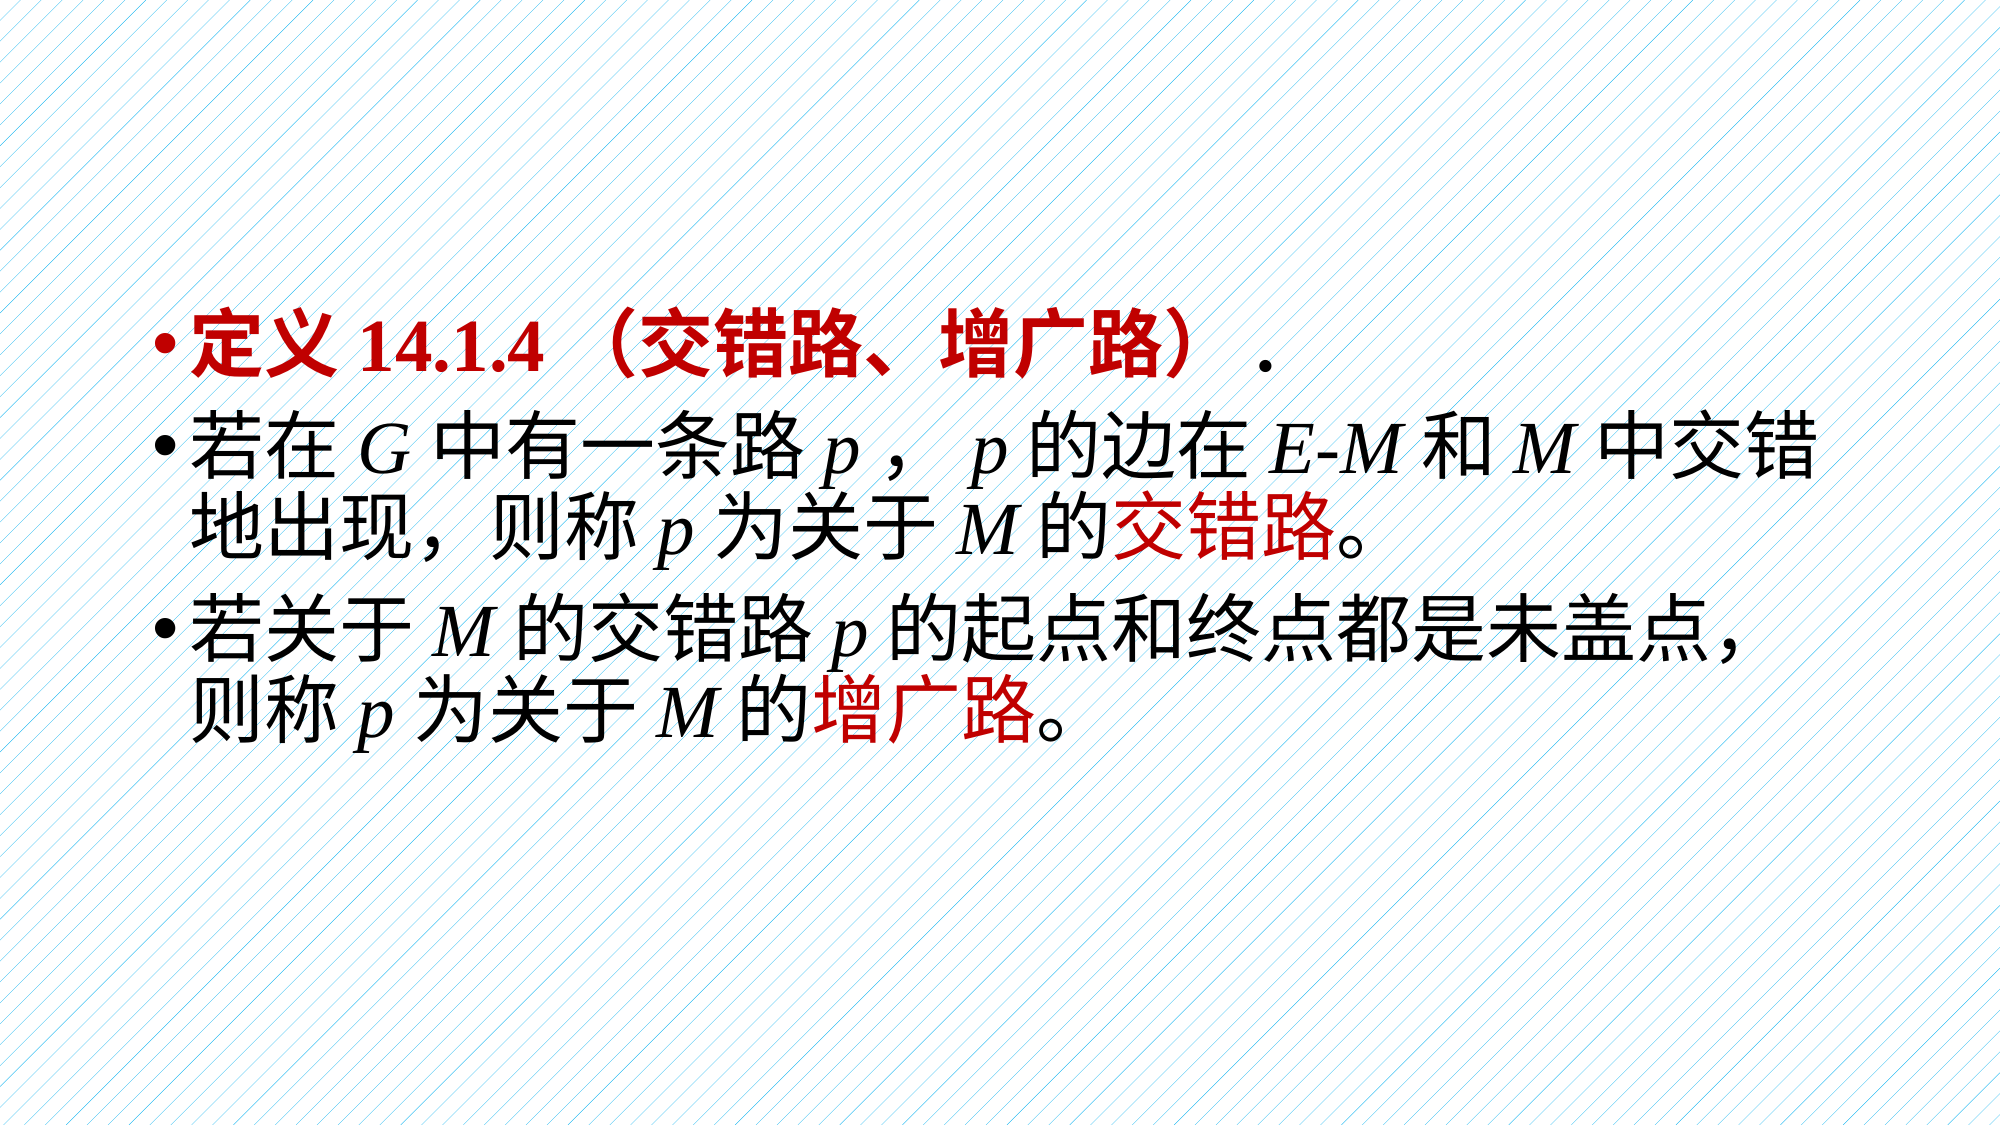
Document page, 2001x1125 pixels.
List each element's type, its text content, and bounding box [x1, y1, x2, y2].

picture [1863, 236, 2000, 374]
picture [1654, 1014, 1767, 1125]
picture [1341, 1014, 1453, 1125]
picture [0, 0, 188, 188]
picture [1863, 696, 2000, 834]
picture [0, 489, 137, 627]
picture [0, 656, 137, 795]
picture [1863, 570, 2000, 709]
picture [1184, 0, 1484, 299]
picture [1529, 1014, 1641, 1125]
picture [473, 0, 774, 299]
picture [442, 1014, 554, 1125]
picture [1863, 173, 2000, 311]
picture [797, 1014, 909, 1125]
picture [1863, 445, 2000, 583]
picture [494, 0, 795, 299]
picture [1174, 1014, 1286, 1125]
picture [933, 0, 1234, 299]
picture [202, 0, 502, 299]
picture [1487, 1014, 1599, 1125]
picture [463, 1014, 575, 1125]
picture [1863, 487, 2000, 625]
picture [1069, 1014, 1181, 1125]
picture [703, 0, 1004, 299]
picture [1686, 0, 1986, 299]
picture [390, 0, 690, 299]
picture [881, 1014, 993, 1125]
picture [672, 1014, 784, 1125]
picture [0, 614, 137, 753]
picture [1299, 1014, 1411, 1125]
picture [0, 0, 376, 376]
picture [745, 0, 1045, 299]
picture [0, 0, 314, 314]
picture [755, 1014, 868, 1125]
picture [243, 0, 544, 299]
picture [620, 0, 920, 299]
picture [1194, 1014, 1307, 1125]
picture [1623, 0, 1923, 299]
picture [0, 949, 137, 1087]
picture [1163, 0, 1463, 299]
picture [316, 1014, 429, 1125]
picture [128, 1014, 241, 1125]
picture [0, 573, 137, 711]
picture [1863, 257, 2000, 395]
picture [275, 1014, 387, 1125]
picture [1822, 947, 2000, 1125]
picture [985, 1014, 1098, 1125]
picture [337, 1014, 450, 1125]
picture [1268, 0, 1568, 299]
picture [1863, 508, 2000, 646]
picture [609, 1014, 721, 1125]
picture [693, 1014, 805, 1125]
picture [975, 0, 1275, 299]
picture [1696, 1014, 1808, 1125]
picture [1863, 319, 2000, 458]
picture [1749, 48, 2000, 299]
picture [411, 0, 711, 299]
picture [327, 0, 627, 299]
picture [1477, 0, 1777, 299]
picture [1320, 1014, 1432, 1125]
picture [0, 364, 137, 502]
picture [1863, 863, 2000, 1001]
picture [0, 343, 137, 481]
picture [567, 1014, 680, 1125]
picture [1424, 1014, 1537, 1125]
picture [714, 1014, 826, 1125]
picture [1863, 842, 2000, 980]
picture [0, 0, 251, 251]
picture [0, 0, 355, 355]
picture [0, 0, 230, 230]
picture [285, 0, 585, 299]
picture [1142, 0, 1443, 299]
picture [505, 1014, 617, 1125]
picture [724, 0, 1024, 299]
picture [1863, 361, 2000, 499]
picture [296, 1014, 408, 1125]
picture [0, 552, 137, 690]
picture [0, 844, 137, 983]
picture [1863, 738, 2000, 876]
picture [588, 1014, 700, 1125]
picture [0, 698, 137, 836]
picture [181, 0, 481, 299]
picture [787, 0, 1087, 299]
picture [107, 1014, 220, 1125]
picture [139, 0, 439, 299]
picture [1707, 6, 2000, 299]
picture [1017, 0, 1317, 299]
picture [536, 0, 836, 299]
picture [1863, 758, 2000, 897]
picture [0, 426, 137, 565]
picture [1759, 884, 2000, 1125]
picture [1048, 1014, 1160, 1125]
picture [1383, 1014, 1495, 1125]
picture [0, 468, 137, 606]
picture [223, 0, 523, 299]
picture [212, 1014, 324, 1125]
picture [0, 635, 137, 774]
picture [0, 0, 335, 335]
picture [1435, 0, 1735, 299]
picture [1205, 0, 1505, 299]
picture [1027, 1014, 1139, 1125]
picture [0, 719, 137, 857]
picture [1310, 0, 1610, 299]
picture [0, 510, 137, 648]
picture [1863, 424, 2000, 562]
picture [1331, 0, 1631, 299]
picture [233, 1014, 345, 1125]
picture [818, 1014, 930, 1125]
picture [1644, 0, 1944, 299]
picture [1863, 466, 2000, 604]
picture [306, 0, 606, 299]
picture [149, 1014, 261, 1125]
picture [923, 1014, 1035, 1125]
picture [452, 0, 753, 299]
picture [954, 0, 1254, 299]
picture [1059, 0, 1359, 299]
picture [1226, 0, 1526, 299]
picture [1863, 382, 2000, 520]
picture [1540, 0, 1840, 299]
picture [0, 0, 272, 272]
picture [1863, 654, 2000, 792]
picture [0, 405, 137, 544]
picture [1215, 1014, 1328, 1125]
picture [0, 0, 146, 146]
picture [1665, 0, 1965, 299]
picture [829, 0, 1129, 299]
picture [891, 0, 1192, 299]
picture [1508, 1014, 1620, 1125]
picture [1153, 1014, 1265, 1125]
picture [3, 991, 137, 1125]
picture [1863, 717, 2000, 855]
picture [1863, 800, 2000, 939]
picture [0, 0, 84, 84]
picture [1038, 0, 1338, 299]
picture [1863, 194, 2000, 332]
picture [1863, 675, 2000, 813]
picture [1414, 0, 1714, 299]
picture [0, 0, 21, 21]
picture [1738, 1014, 1850, 1125]
picture [1404, 1014, 1516, 1125]
picture [1843, 968, 2000, 1125]
picture [1863, 988, 2000, 1125]
picture [264, 0, 565, 299]
picture [1456, 0, 1756, 299]
picture [1466, 1014, 1578, 1125]
picture [66, 1014, 178, 1125]
picture [1770, 69, 2000, 299]
picture [0, 0, 63, 63]
picture [1863, 549, 2000, 688]
picture [0, 0, 209, 209]
picture [1289, 0, 1589, 299]
picture [1247, 0, 1547, 299]
picture [0, 824, 137, 962]
picture [776, 1014, 889, 1125]
picture [1801, 926, 2000, 1125]
picture [0, 301, 137, 439]
picture [160, 0, 460, 299]
picture [0, 0, 167, 167]
picture [1498, 0, 1798, 299]
picture [1581, 0, 1882, 299]
picture [1006, 1014, 1119, 1125]
picture [641, 0, 941, 299]
picture [1863, 612, 2000, 750]
picture [1278, 1014, 1390, 1125]
picture [1863, 340, 2000, 479]
picture [1257, 1014, 1369, 1125]
picture [0, 886, 137, 1024]
picture [515, 0, 815, 299]
picture [1863, 591, 2000, 729]
picture [379, 1014, 491, 1125]
picture [1832, 131, 2000, 299]
picture [766, 0, 1066, 299]
picture [525, 1014, 638, 1125]
picture [1811, 110, 2000, 299]
picture [0, 677, 137, 815]
picture [662, 0, 962, 299]
picture [578, 0, 878, 299]
picture [170, 1014, 282, 1125]
picture [557, 0, 857, 299]
picture [1372, 0, 1673, 299]
picture [599, 0, 899, 299]
picture [0, 0, 397, 397]
picture [902, 1014, 1014, 1125]
picture [1080, 0, 1380, 299]
picture [0, 803, 137, 941]
picture [965, 1014, 1077, 1125]
picture [1947, 1072, 2000, 1125]
picture [1926, 1051, 2000, 1125]
picture [0, 865, 137, 1004]
picture [24, 1012, 137, 1125]
picture [944, 1014, 1056, 1125]
picture [1863, 215, 2000, 353]
picture [1863, 278, 2000, 416]
picture [369, 0, 669, 299]
picture [912, 0, 1213, 299]
picture [1132, 1014, 1244, 1125]
picture [1111, 1014, 1223, 1125]
picture [0, 385, 137, 523]
picture [0, 928, 137, 1066]
picture [1790, 89, 2000, 299]
picture [0, 0, 105, 105]
picture [1101, 0, 1401, 299]
picture [1905, 1030, 2000, 1125]
picture [0, 0, 418, 418]
picture [0, 740, 137, 878]
picture [0, 0, 293, 293]
picture [358, 1014, 470, 1125]
picture [1560, 0, 1861, 299]
picture [0, 447, 137, 585]
picture [0, 761, 137, 899]
picture [1863, 779, 2000, 918]
picture [1602, 0, 1903, 299]
picture [1728, 27, 2000, 299]
picture [871, 0, 1171, 299]
picture [0, 907, 137, 1045]
picture [546, 1014, 659, 1125]
picture [1863, 299, 2000, 437]
picture [432, 0, 732, 299]
picture [860, 1014, 972, 1125]
picture [1613, 1014, 1725, 1125]
picture [1633, 1014, 1746, 1125]
picture [651, 1014, 763, 1125]
picture [1571, 1014, 1683, 1125]
picture [1445, 1014, 1558, 1125]
picture [1717, 1014, 1829, 1125]
picture [1780, 905, 2000, 1125]
picture [630, 1014, 742, 1125]
picture [1968, 1093, 2000, 1125]
picture [1989, 1114, 2000, 1125]
picture [0, 970, 137, 1108]
picture [0, 0, 126, 126]
picture [1519, 0, 1819, 299]
picture [839, 1014, 951, 1125]
picture [421, 1014, 533, 1125]
picture [1884, 1009, 2000, 1125]
picture [1592, 1014, 1704, 1125]
picture [1863, 633, 2000, 771]
picture [45, 1014, 157, 1125]
picture [0, 594, 137, 732]
picture [1236, 1014, 1348, 1125]
picture [0, 782, 137, 920]
picture [1863, 403, 2000, 541]
picture [0, 0, 42, 42]
picture [735, 1014, 847, 1125]
picture [850, 0, 1150, 299]
picture [254, 1014, 366, 1125]
picture [1121, 0, 1422, 299]
picture [1863, 529, 2000, 667]
picture [1362, 1014, 1474, 1125]
picture [191, 1014, 303, 1125]
picture [1675, 1014, 1788, 1125]
picture [0, 322, 137, 460]
picture [0, 531, 137, 669]
picture [1863, 821, 2000, 959]
picture [808, 0, 1108, 299]
picture [1351, 0, 1652, 299]
picture [1853, 152, 2000, 299]
picture [348, 0, 648, 299]
picture [682, 0, 983, 299]
picture [1550, 1014, 1662, 1125]
picture [86, 1014, 199, 1125]
list 定义14.1.4（交错路、增广路）. 若在G中有一条路p，p的边在E-M和M中交错地出现，则称p为关于M的交错路。 若关于M的交错路p的起点和终点都是未盖点，则称p为关于M的增广路。 [137, 299, 1863, 1014]
picture [1090, 1014, 1202, 1125]
picture [400, 1014, 512, 1125]
picture [484, 1014, 596, 1125]
picture [996, 0, 1296, 299]
picture [1393, 0, 1693, 299]
